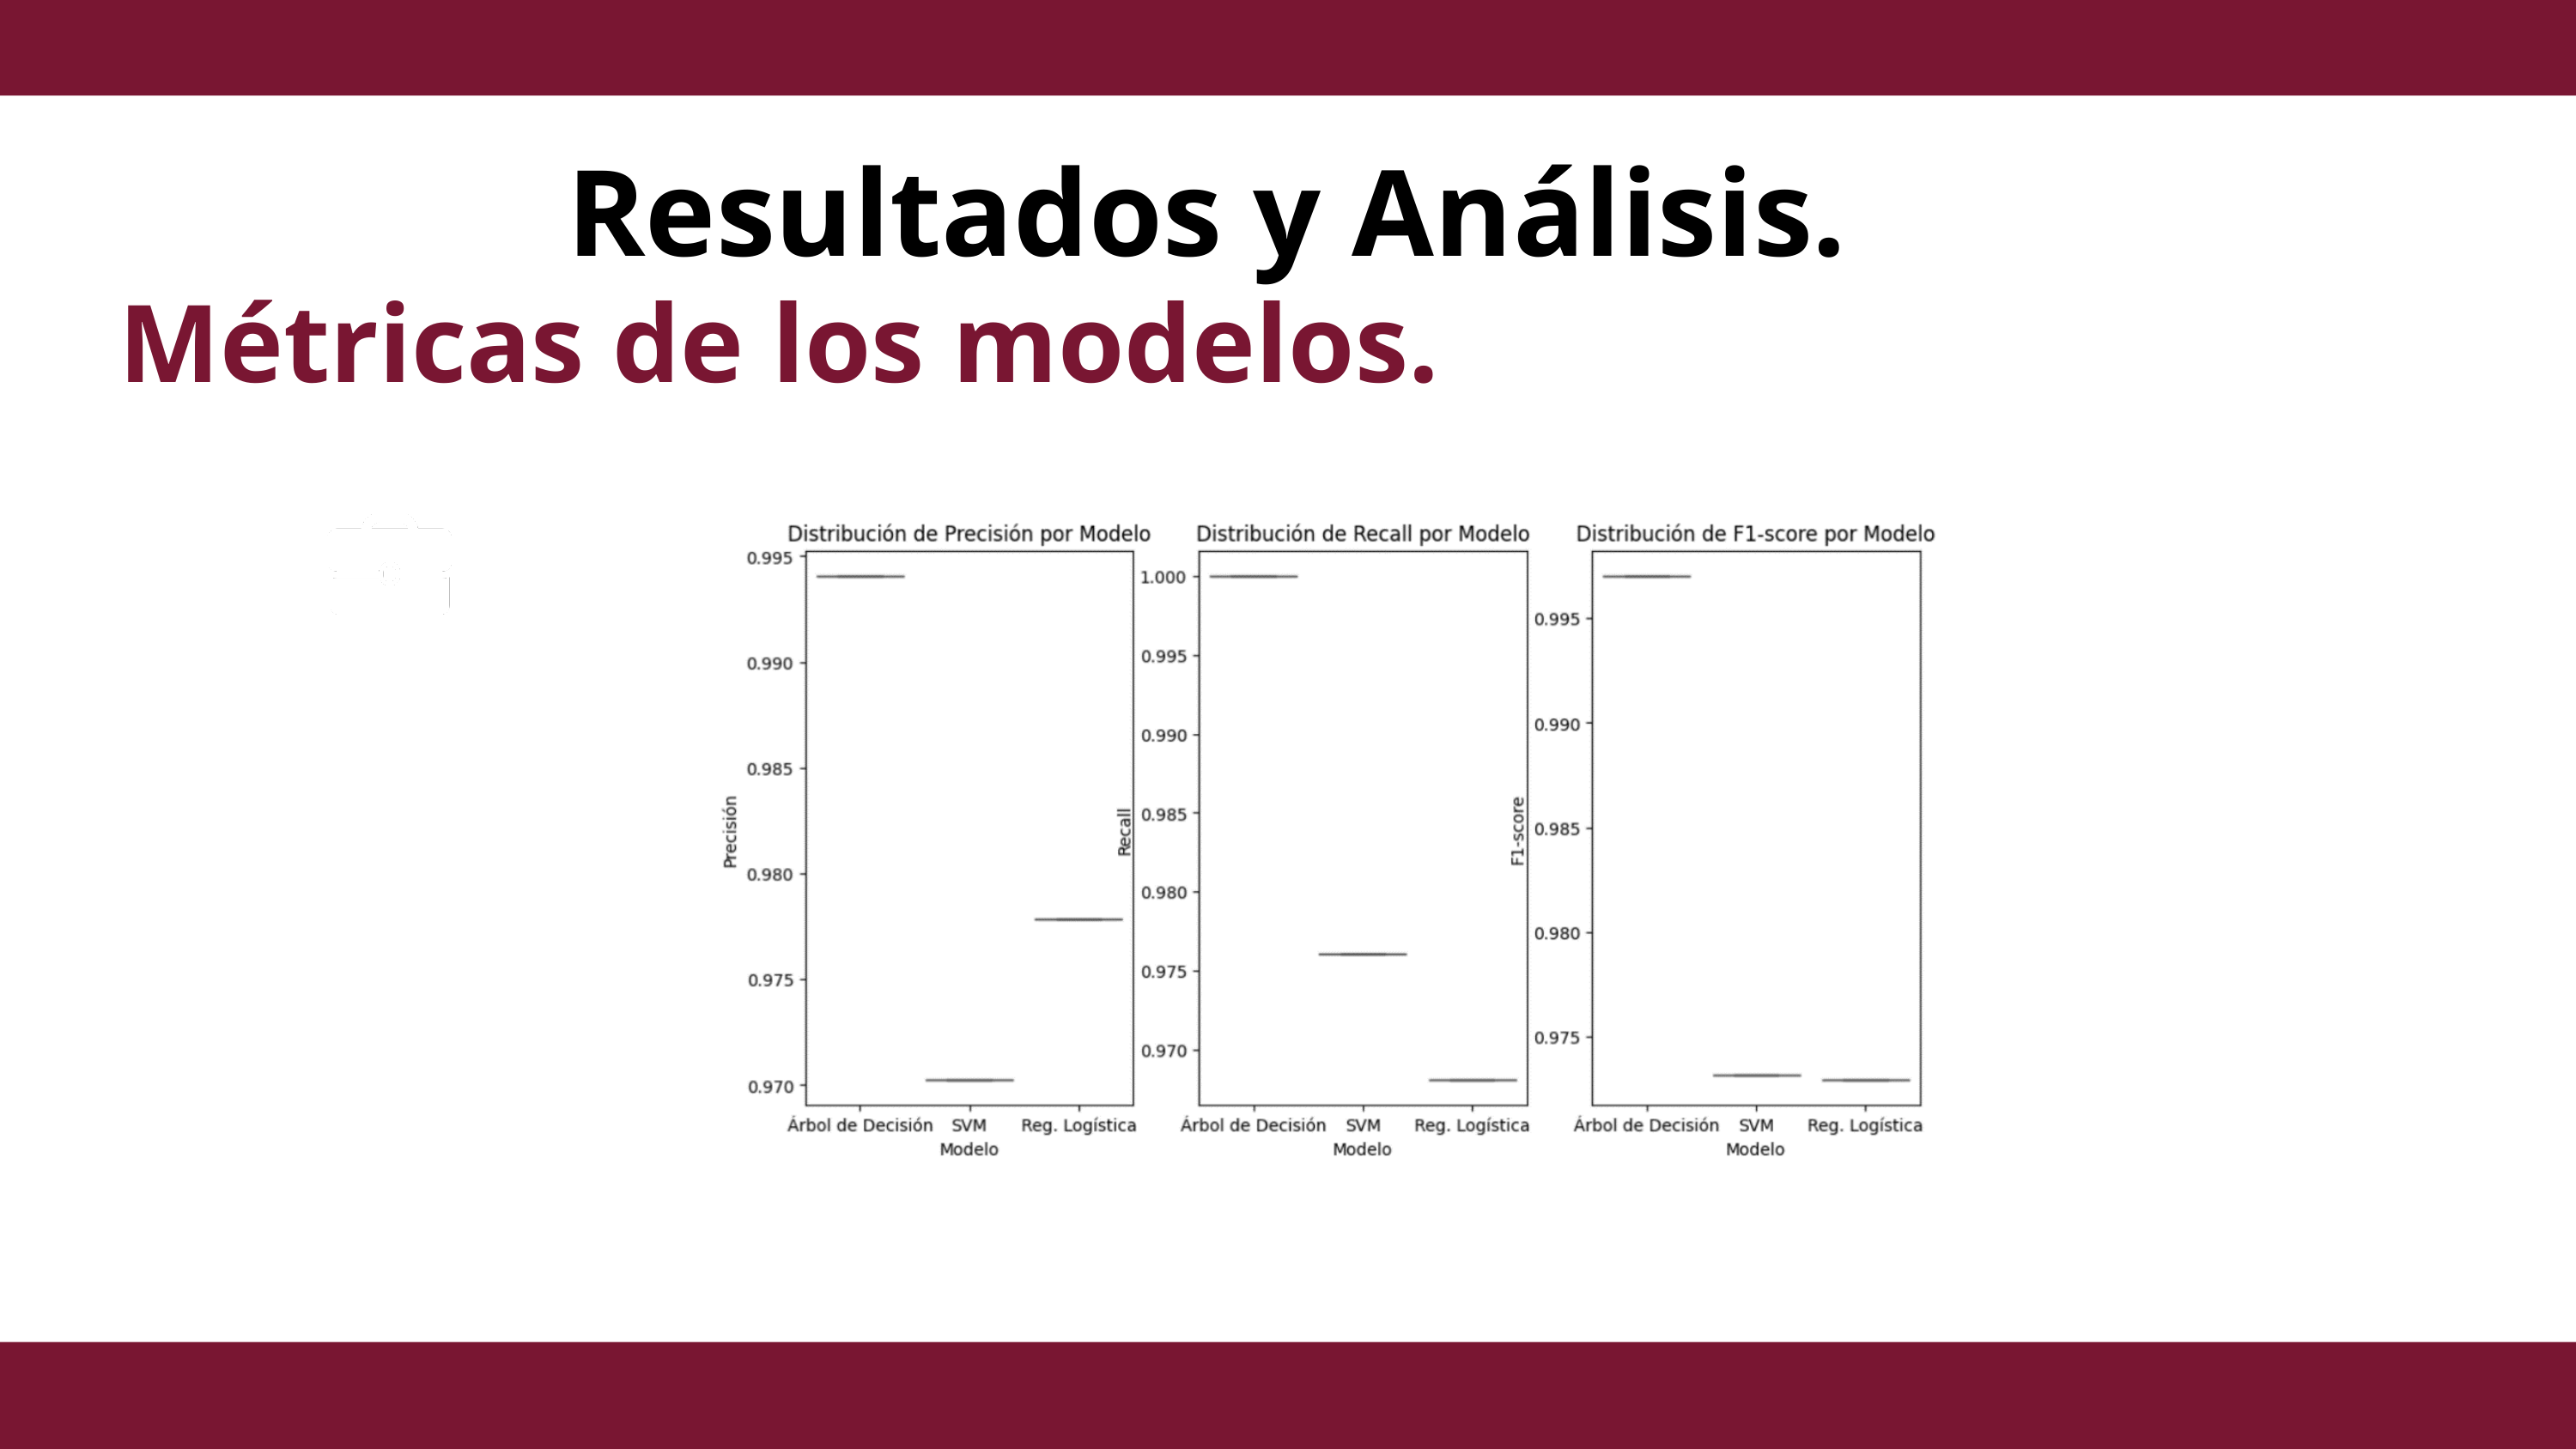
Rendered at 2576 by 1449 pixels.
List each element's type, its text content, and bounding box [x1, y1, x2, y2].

text_box Métricas de los modelos. [0, 249, 1725, 404]
text_box Resultados y Análisis. [567, 108, 2478, 281]
text_box [327, 512, 452, 615]
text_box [0, 1342, 2576, 1449]
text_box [0, 0, 2576, 96]
picture [703, 512, 1955, 1164]
